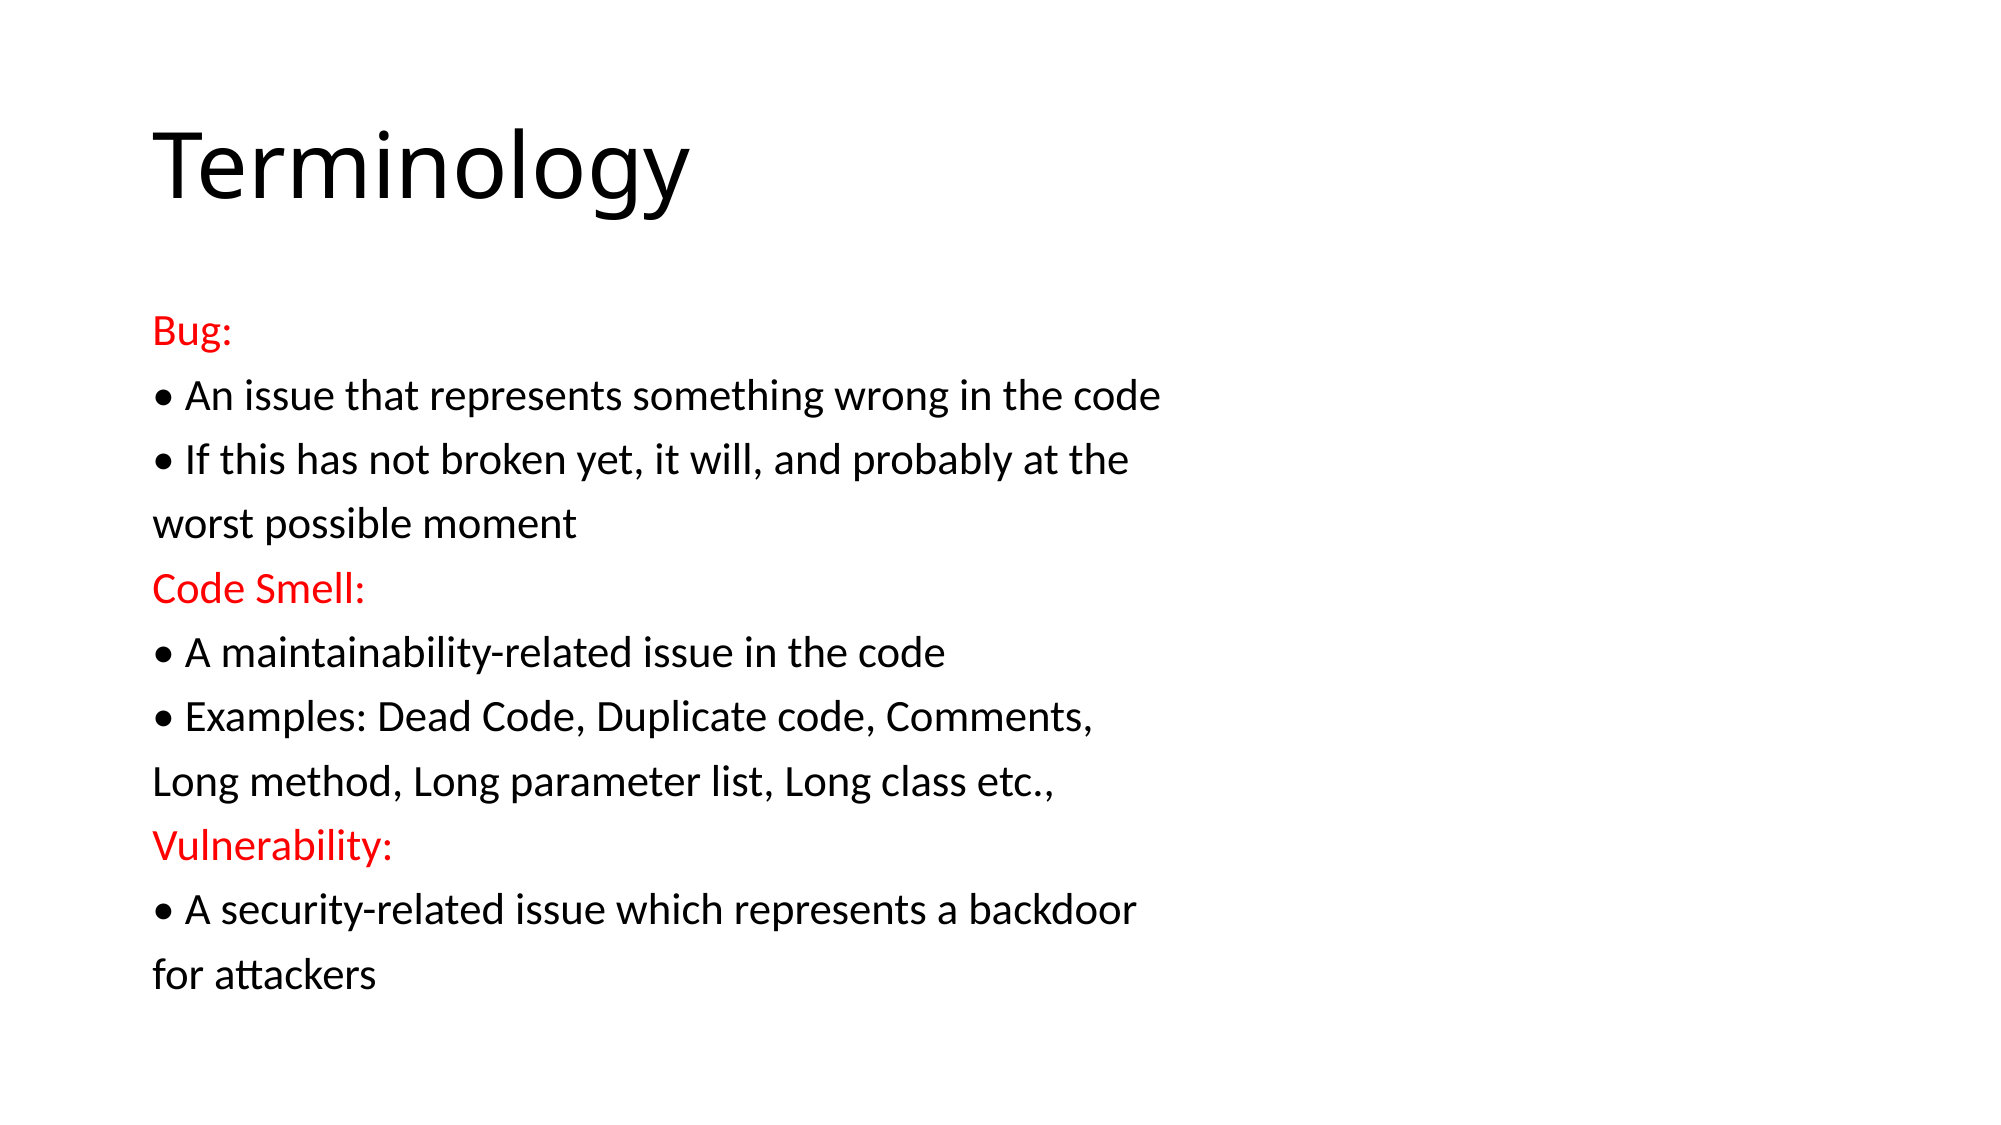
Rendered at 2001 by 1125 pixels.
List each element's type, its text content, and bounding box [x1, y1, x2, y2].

title Terminology [137, 59, 1863, 278]
list Bug: • An issue that represents something wrong in the code • If this has not broken yet, it will, and probably at the worst possible moment Code Smell: • A maintainability-related issue in the code • Examples: Dead Code, Duplicate code, Comments, Long method, Long parameter list, Long class etc., Vulnerability: • A security-related issue which represents a backdoor for attackers [137, 299, 1863, 1014]
